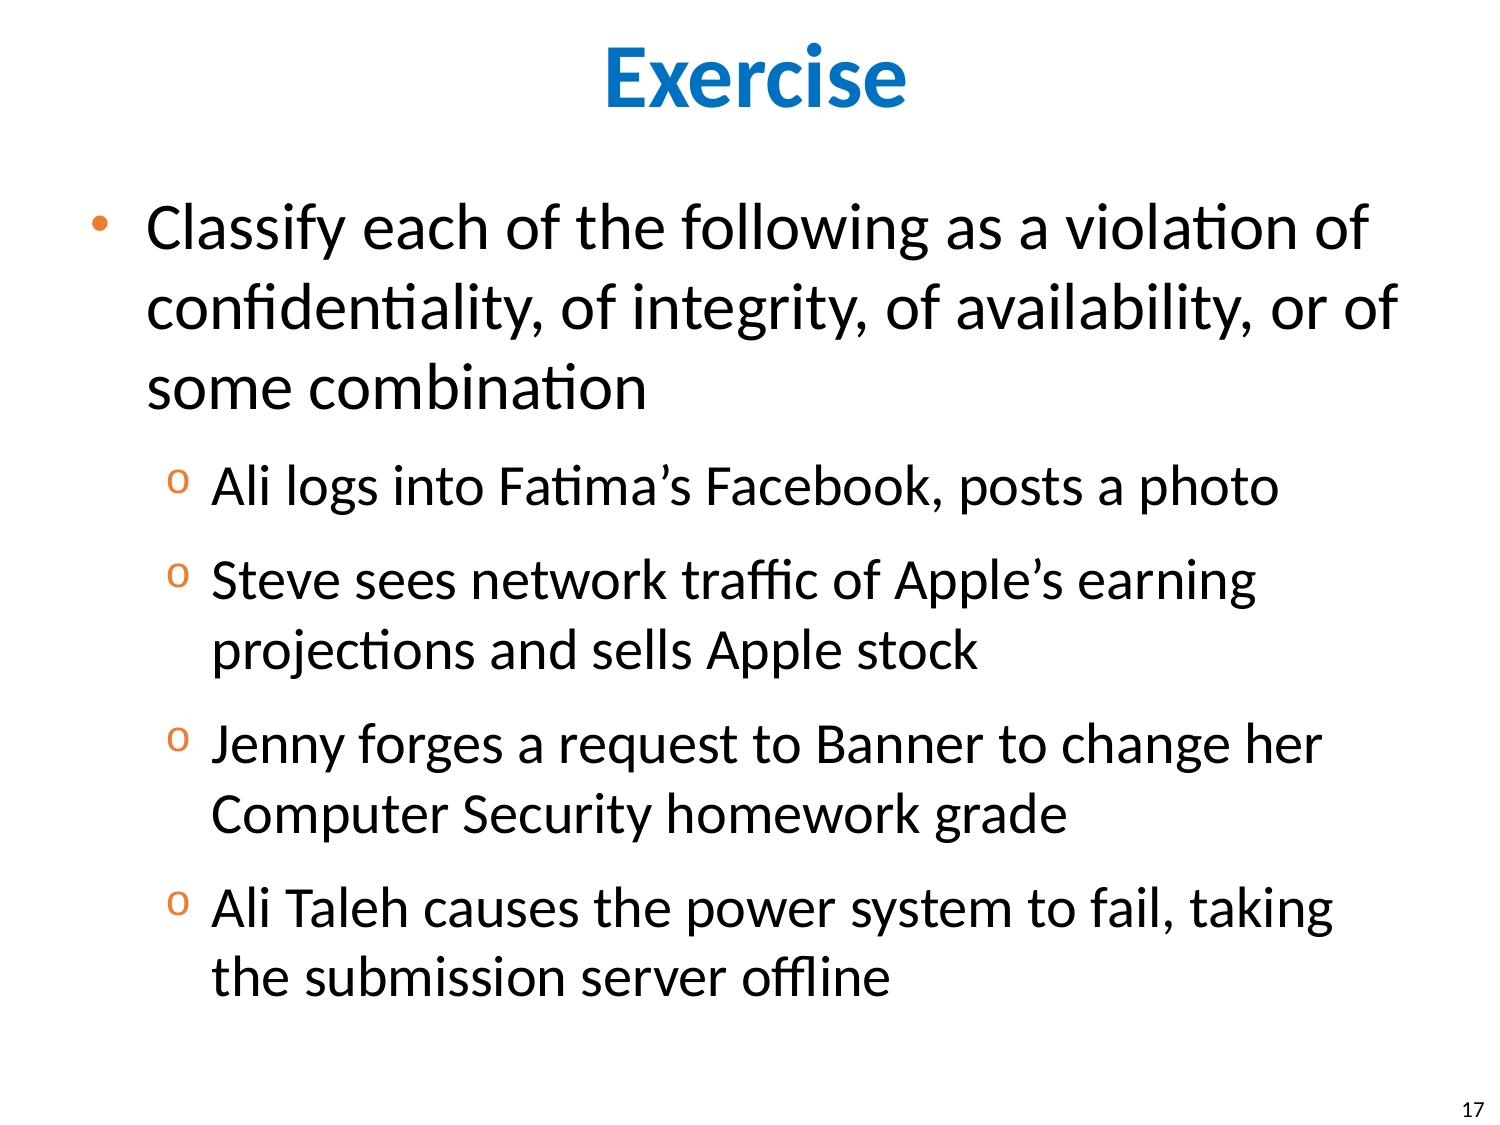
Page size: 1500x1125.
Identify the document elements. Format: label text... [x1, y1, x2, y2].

title Exercise [37, 3, 1476, 138]
list Classify each of the following as a violation of confidentiality, of integrity, of availability, or of some combination Ali logs into Fatima’s Facebook, posts a photo Steve sees network traffic of Apple’s earning projections and sells Apple stock Jenny forges a request to Banner to change her Computer Security homework grade Ali Taleh causes the power system to fail, taking the submission server offline [74, 174, 1426, 1113]
slide_number 17 [1437, 1087, 1500, 1124]
